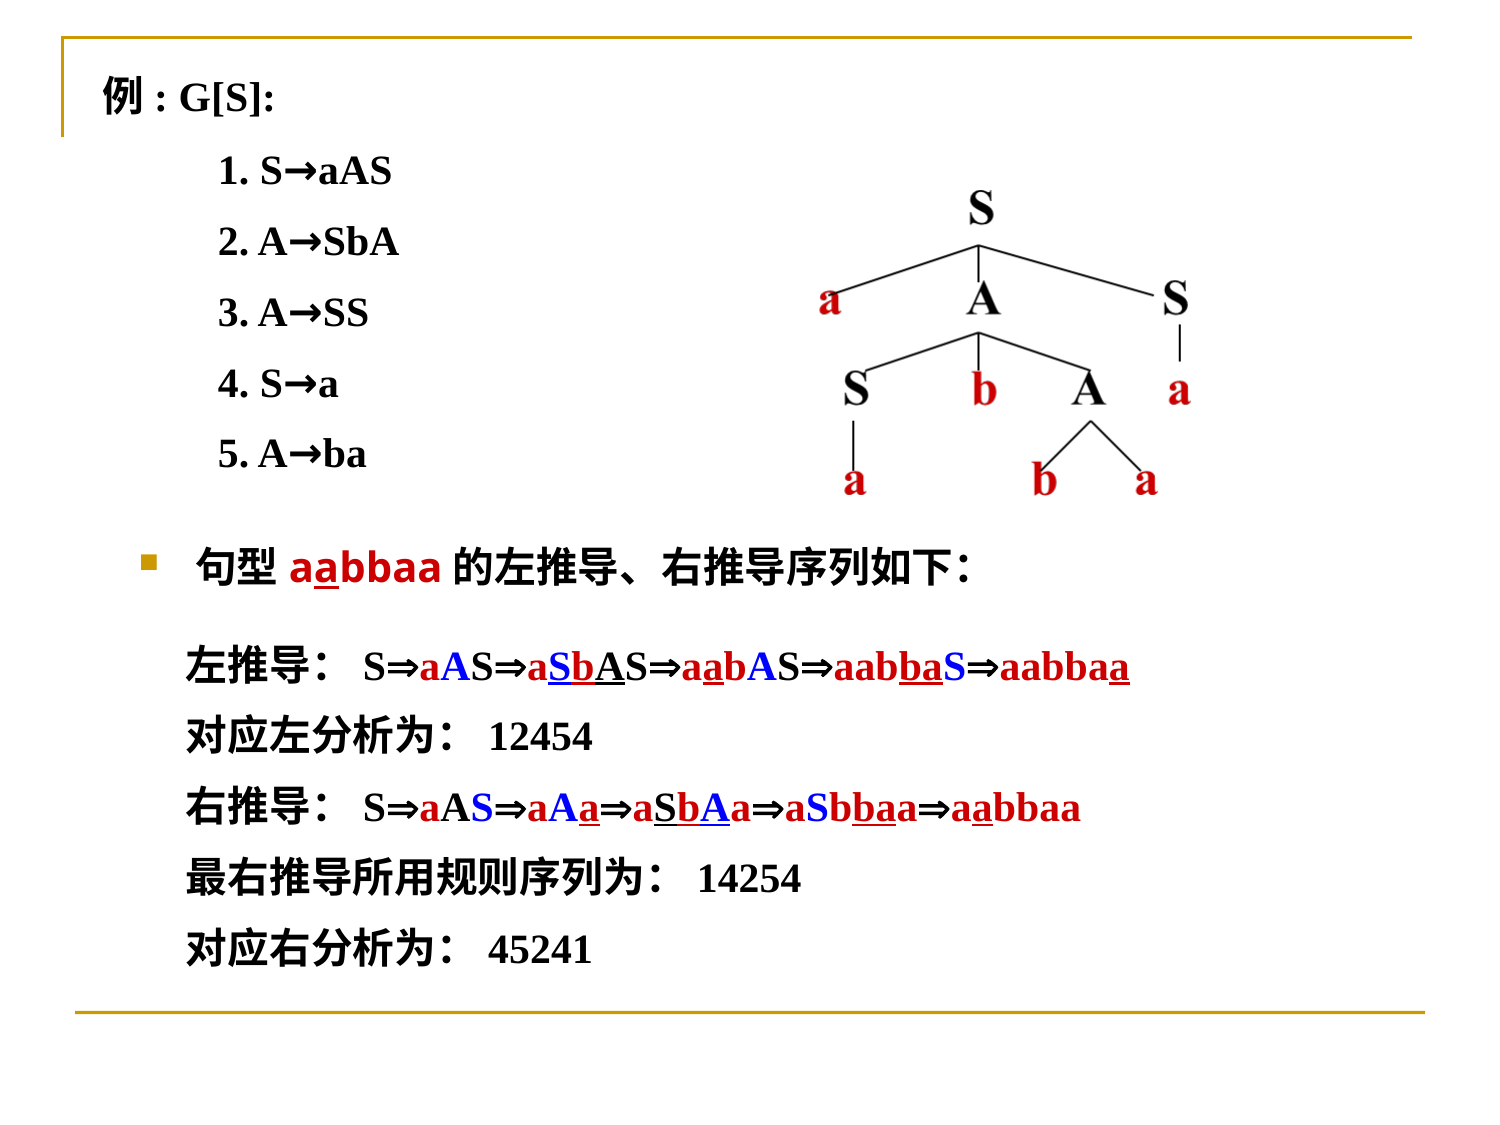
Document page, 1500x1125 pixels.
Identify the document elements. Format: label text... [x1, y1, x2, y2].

picture [640, 160, 1330, 538]
text_box 例: G[S]: 1. S→aAS 2. A→SbA 3. A→SS 4. S→a 5. A→ba [53, 54, 514, 484]
text_box 左推导：SaASaSbASaabASaabbaSaabbaa 对应左分析为：12454 右推导：SaASaAaaSbAaaSbbaaaabbaa 最右推导所用规则序列为：14254 对应右分析为：45241 [171, 630, 1329, 980]
list 句型aabbaa的左推导、右推导序列如下： [123, 538, 1470, 601]
